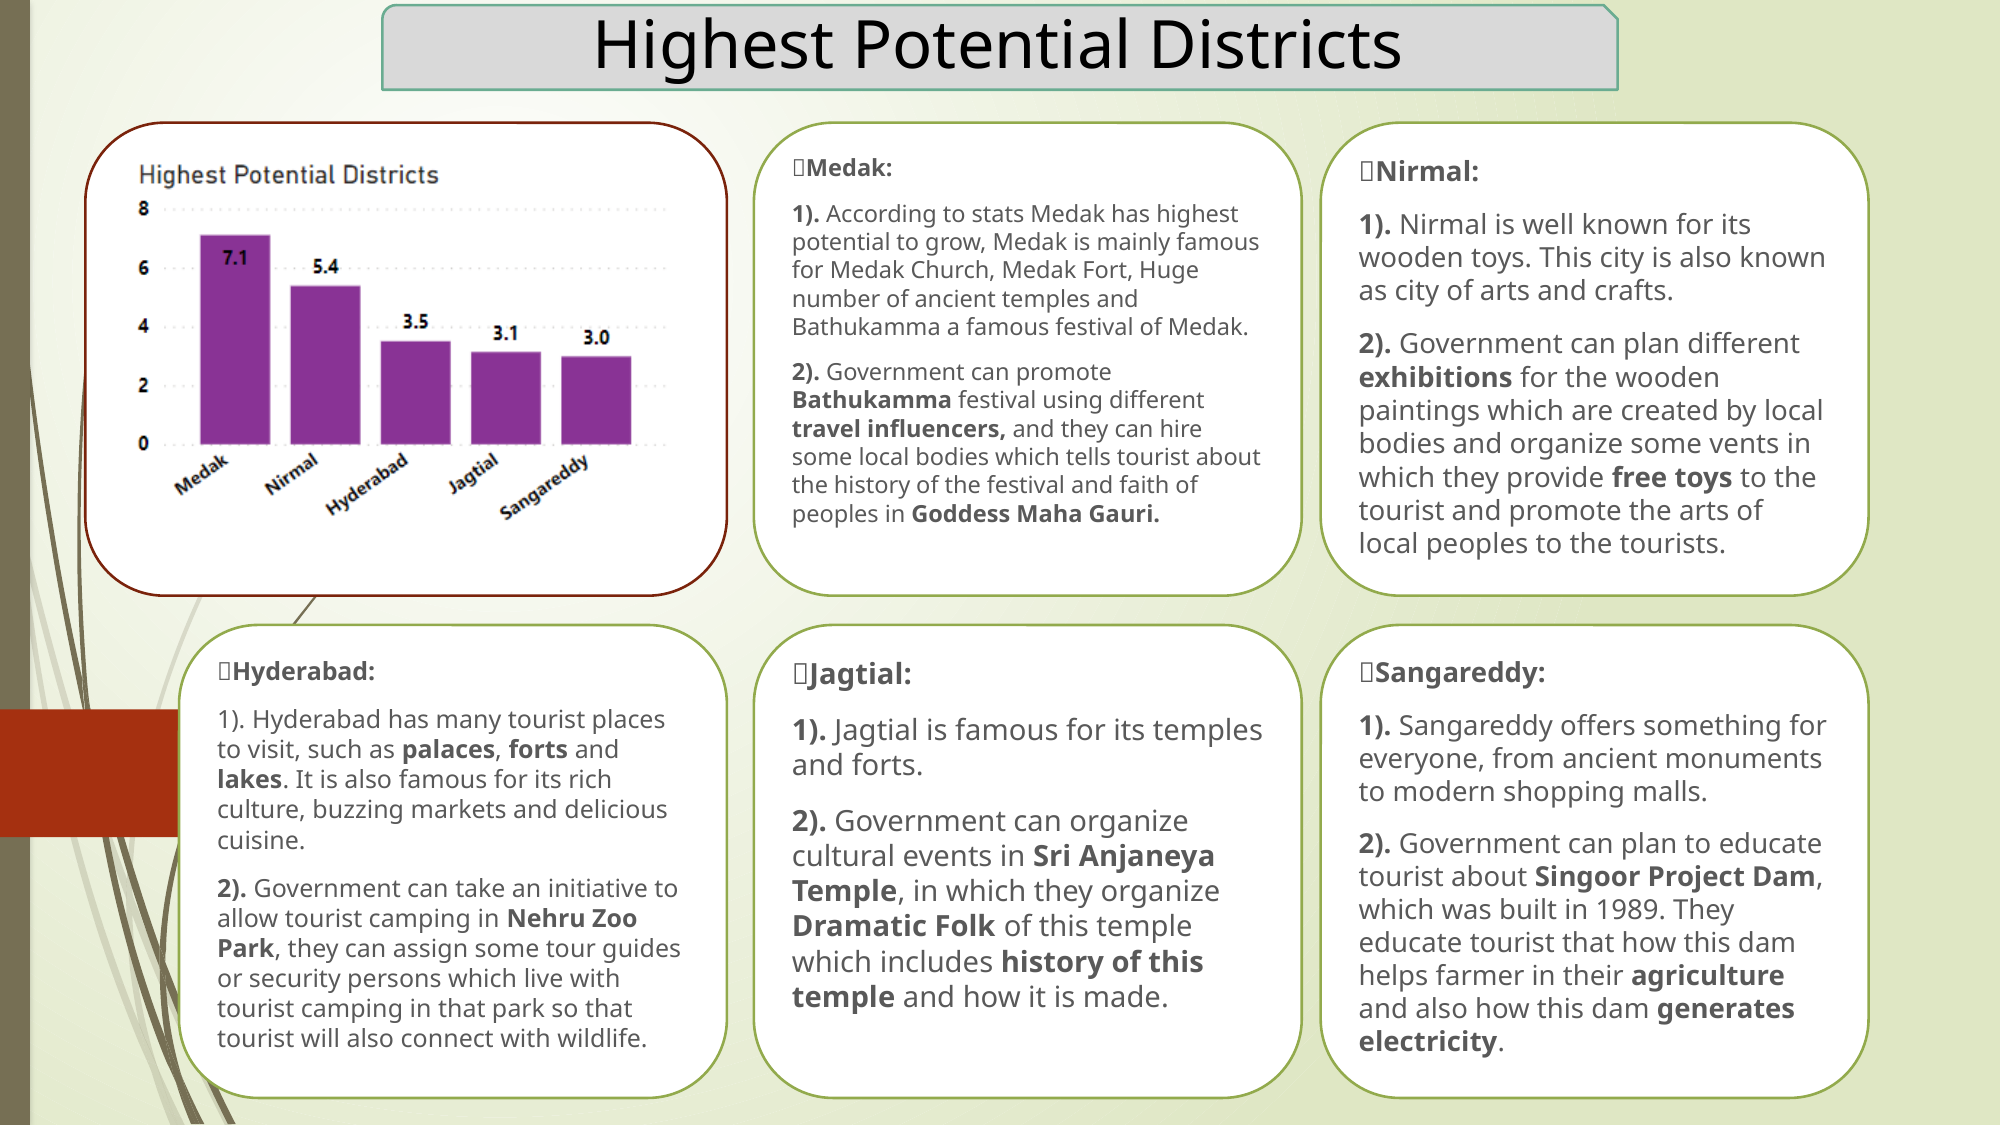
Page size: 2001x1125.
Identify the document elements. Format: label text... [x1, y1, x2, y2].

text_box 📌Medak: 1). According to stats Medak has highest potential to grow, Medak is mainly famous for Medak Church, Medak Fort, Huge number of ancient temples and Bathukamma a famous festival of Medak. 2). Government can promote Bathukamma festival using different travel influencers, and they can hire some local bodies which tells tourist about the history of the festival and faith of peoples in Goddess Maha Gauri. [752, 121, 1304, 597]
text_box 📌Hyderabad: 1). Hyderabad has many tourist places to visit, such as palaces, forts and lakes. It is also famous for its rich culture, buzzing markets and delicious cuisine. 2). Government can take an initiative to allow tourist camping in Nehru Zoo Park, they can assign some tour guides or security persons which live with tourist camping in that park so that tourist will also connect with wildlife. [177, 623, 729, 1100]
text_box 📌Sangareddy: 1). Sangareddy offers something for everyone, from ancient monuments to modern shopping malls. 2). Government can plan to educate tourist about Singoor Project Dam, which was built in 1989. They educate tourist that how this dam helps farmer in their agriculture and also how this dam generates electricity. [1319, 623, 1870, 1100]
text_box 📌Jagtial: 1). Jagtial is famous for its temples and forts. 2). Government can organize cultural events in Sri Anjaneya Temple, in which they organize Dramatic Folk of this temple which includes history of this temple and how it is made. [752, 623, 1304, 1100]
picture [131, 159, 678, 581]
text_box 📌Nirmal: 1). Nirmal is well known for its wooden toys. This city is also known as city of arts and crafts. 2). Government can plan different exhibitions for the wooden paintings which are created by local bodies and organize some vents in which they provide free toys to the tourist and promote the arts of local peoples to the tourists. [1319, 121, 1870, 597]
text_box Highest Potential Districts [381, 3, 1619, 92]
text_box [83, 121, 729, 597]
